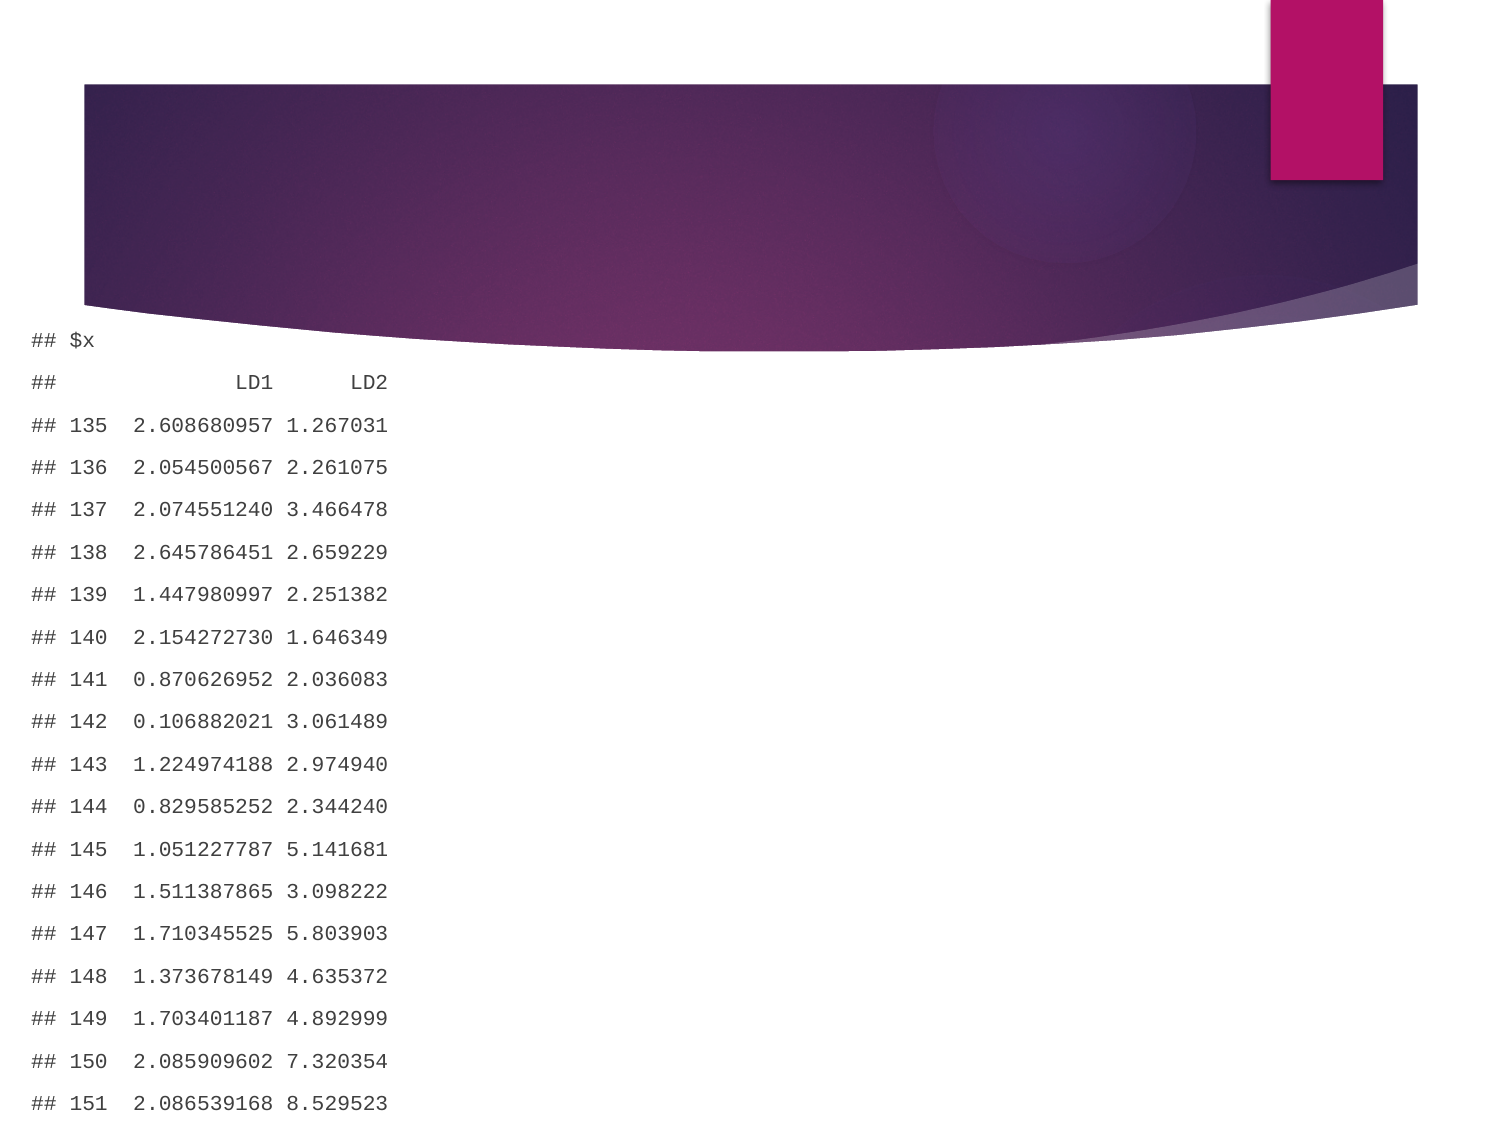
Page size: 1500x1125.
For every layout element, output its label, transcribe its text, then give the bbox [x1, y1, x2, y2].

list ## $x ## LD1 LD2 ## 135 2.608680957 1.267031 ## 136 2.054500567 2.261075 ## 137 2.074551240 3.466478 ## 138 2.645786451 2.659229 ## 139 1.447980997 2.251382 ## 140 2.154272730 1.646349 ## 141 0.870626952 2.036083 ## 142 0.106882021 3.061489 ## 143 1.224974188 2.974940 ## 144 0.829585252 2.344240 ## 145 1.051227787 5.141681 ## 146 1.511387865 3.098222 ## 147 1.710345525 5.803903 ## 148 1.373678149 4.635372 ## 149 1.703401187 4.892999 ## 150 2.085909602 7.320354 ## 151 2.086539168 8.529523 [16, 318, 1454, 1125]
